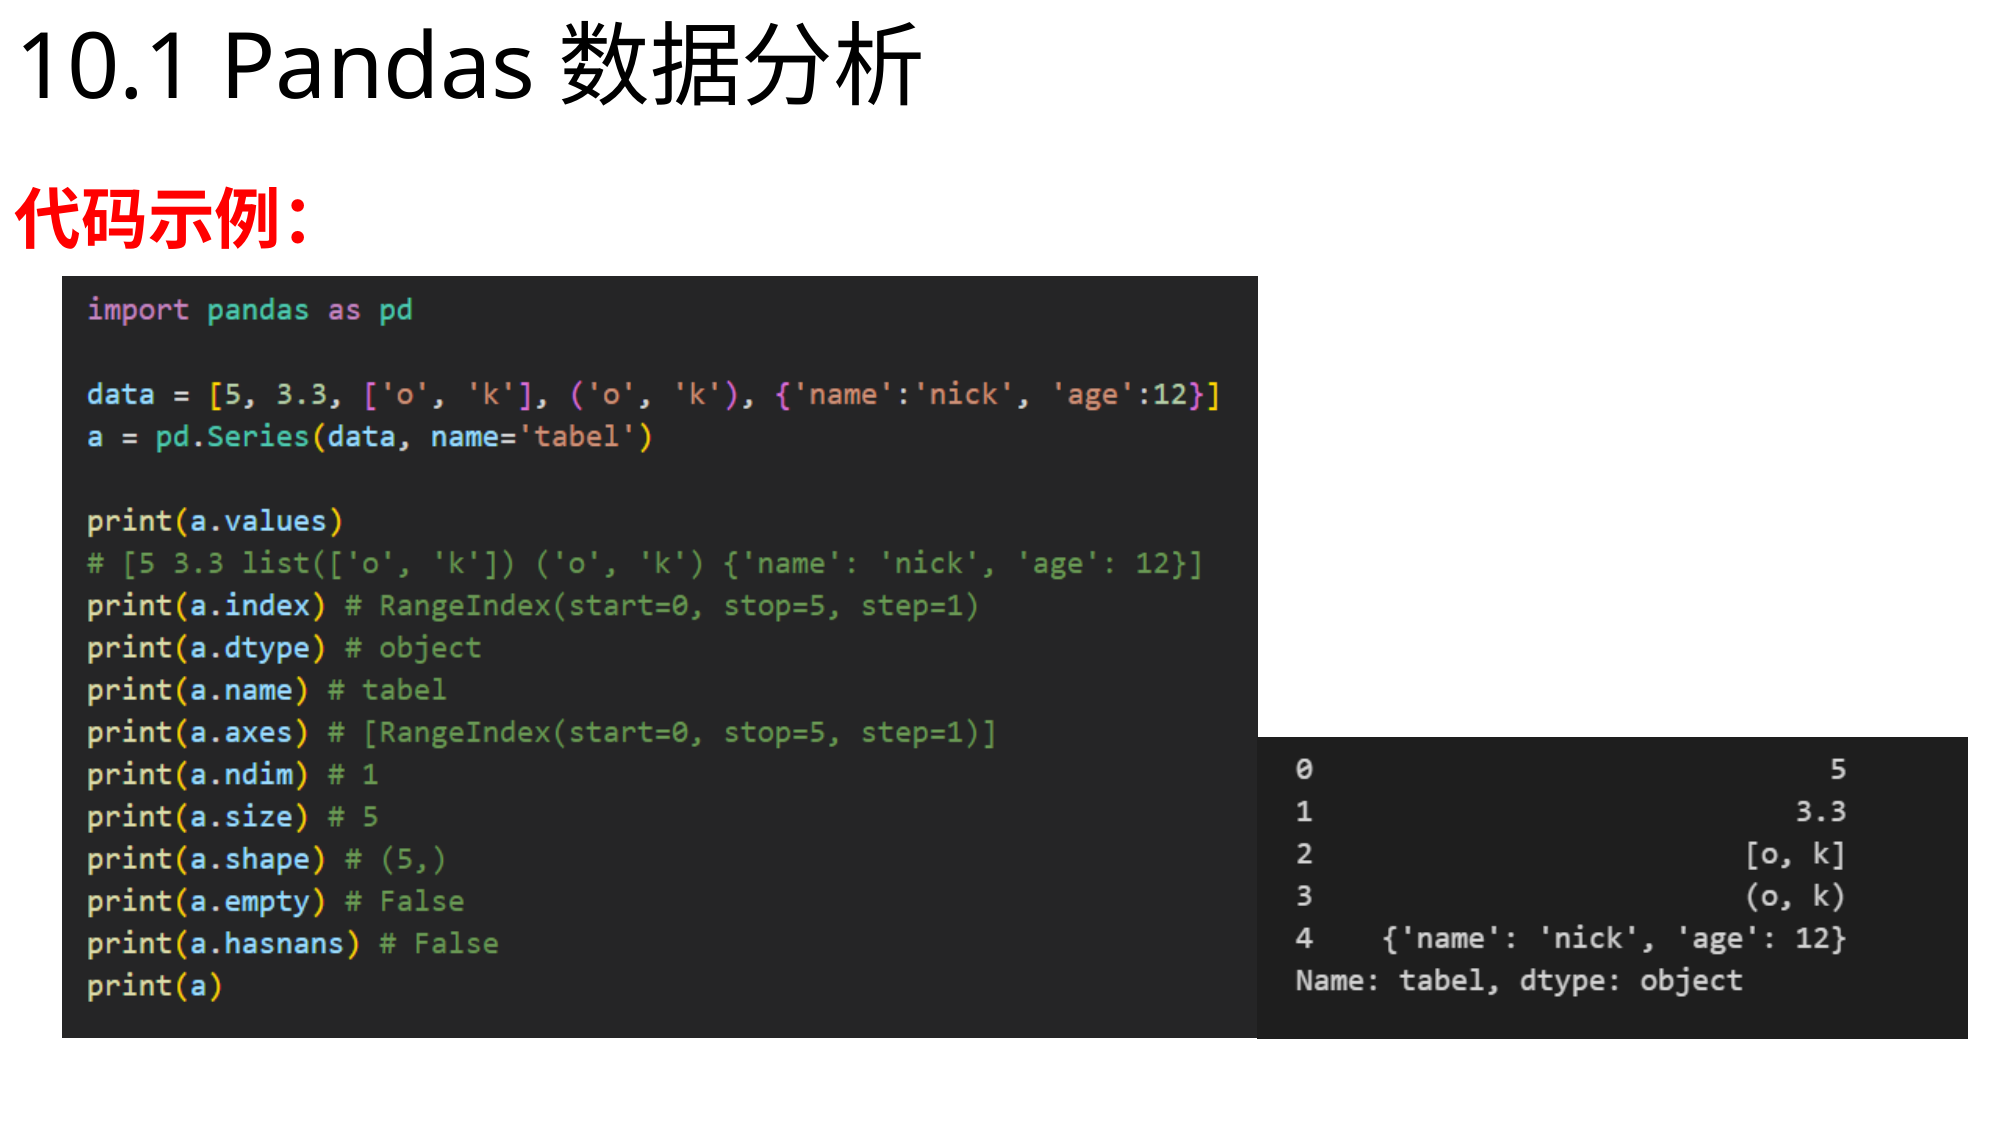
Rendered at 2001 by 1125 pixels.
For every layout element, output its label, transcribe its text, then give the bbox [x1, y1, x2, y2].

text_box 代码示例： [0, 169, 2000, 264]
title 10.1 Pandas数据分析 [0, 0, 2000, 138]
picture [62, 276, 1968, 1039]
